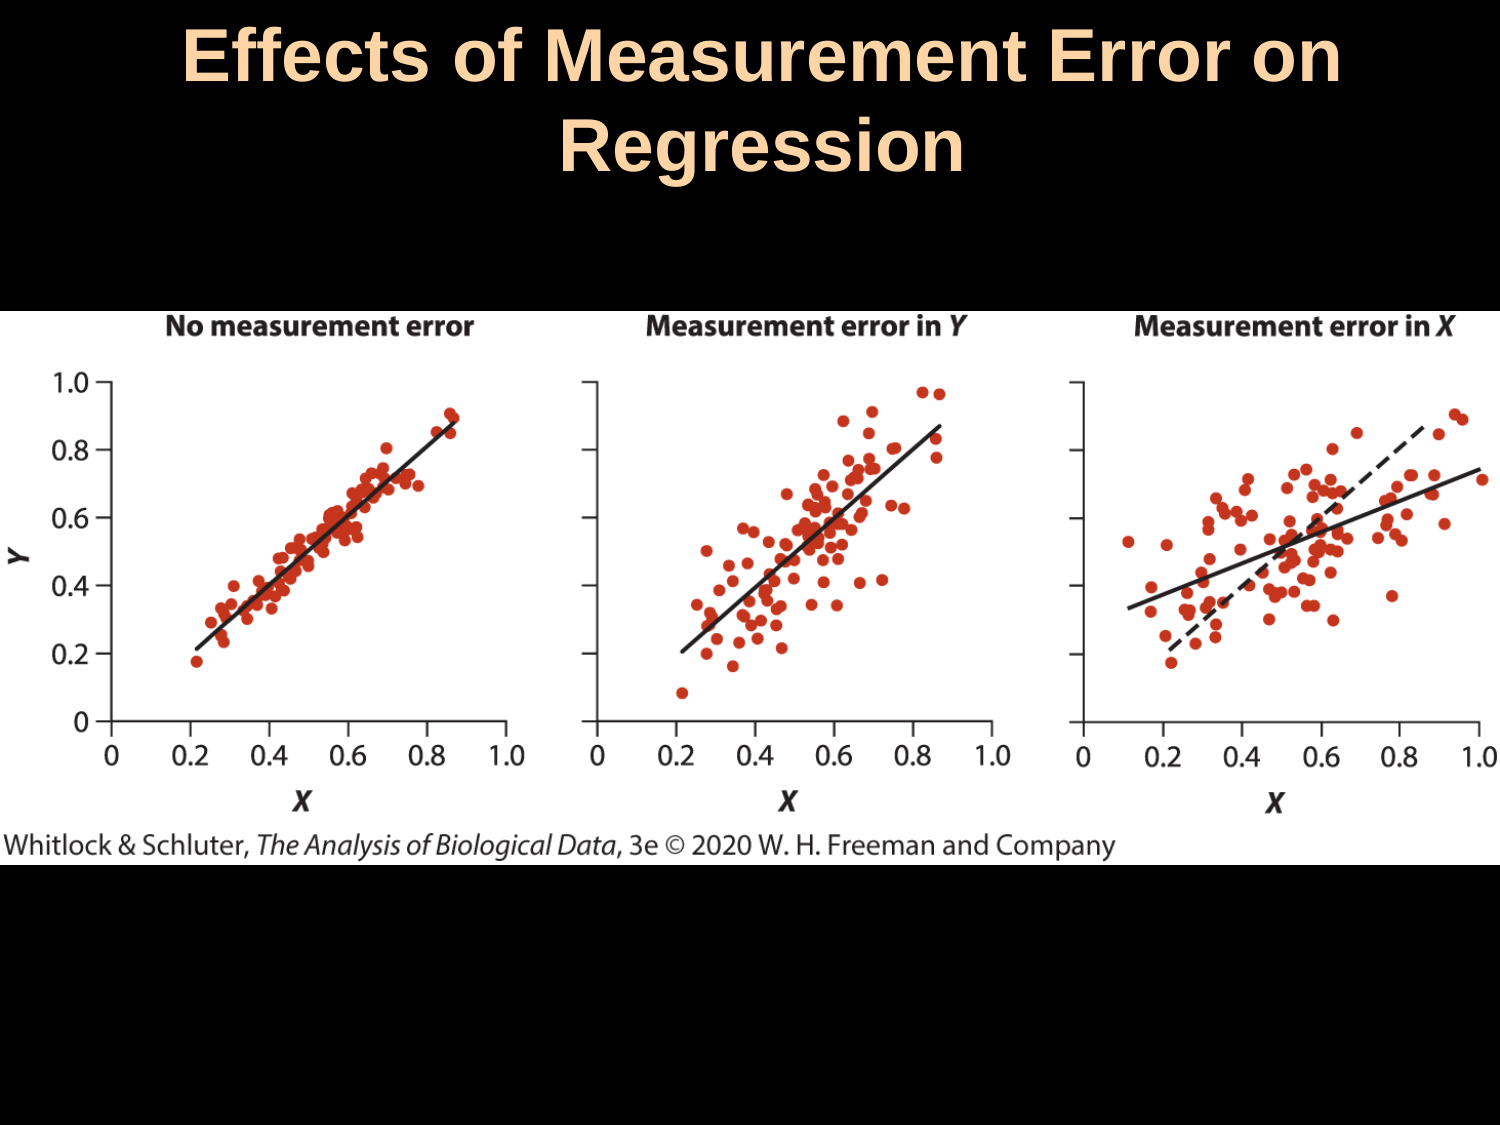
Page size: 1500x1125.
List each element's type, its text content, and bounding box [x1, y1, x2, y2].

text_box Effects of Measurement Error on Regression [43, 0, 1483, 195]
picture [0, 311, 1500, 865]
